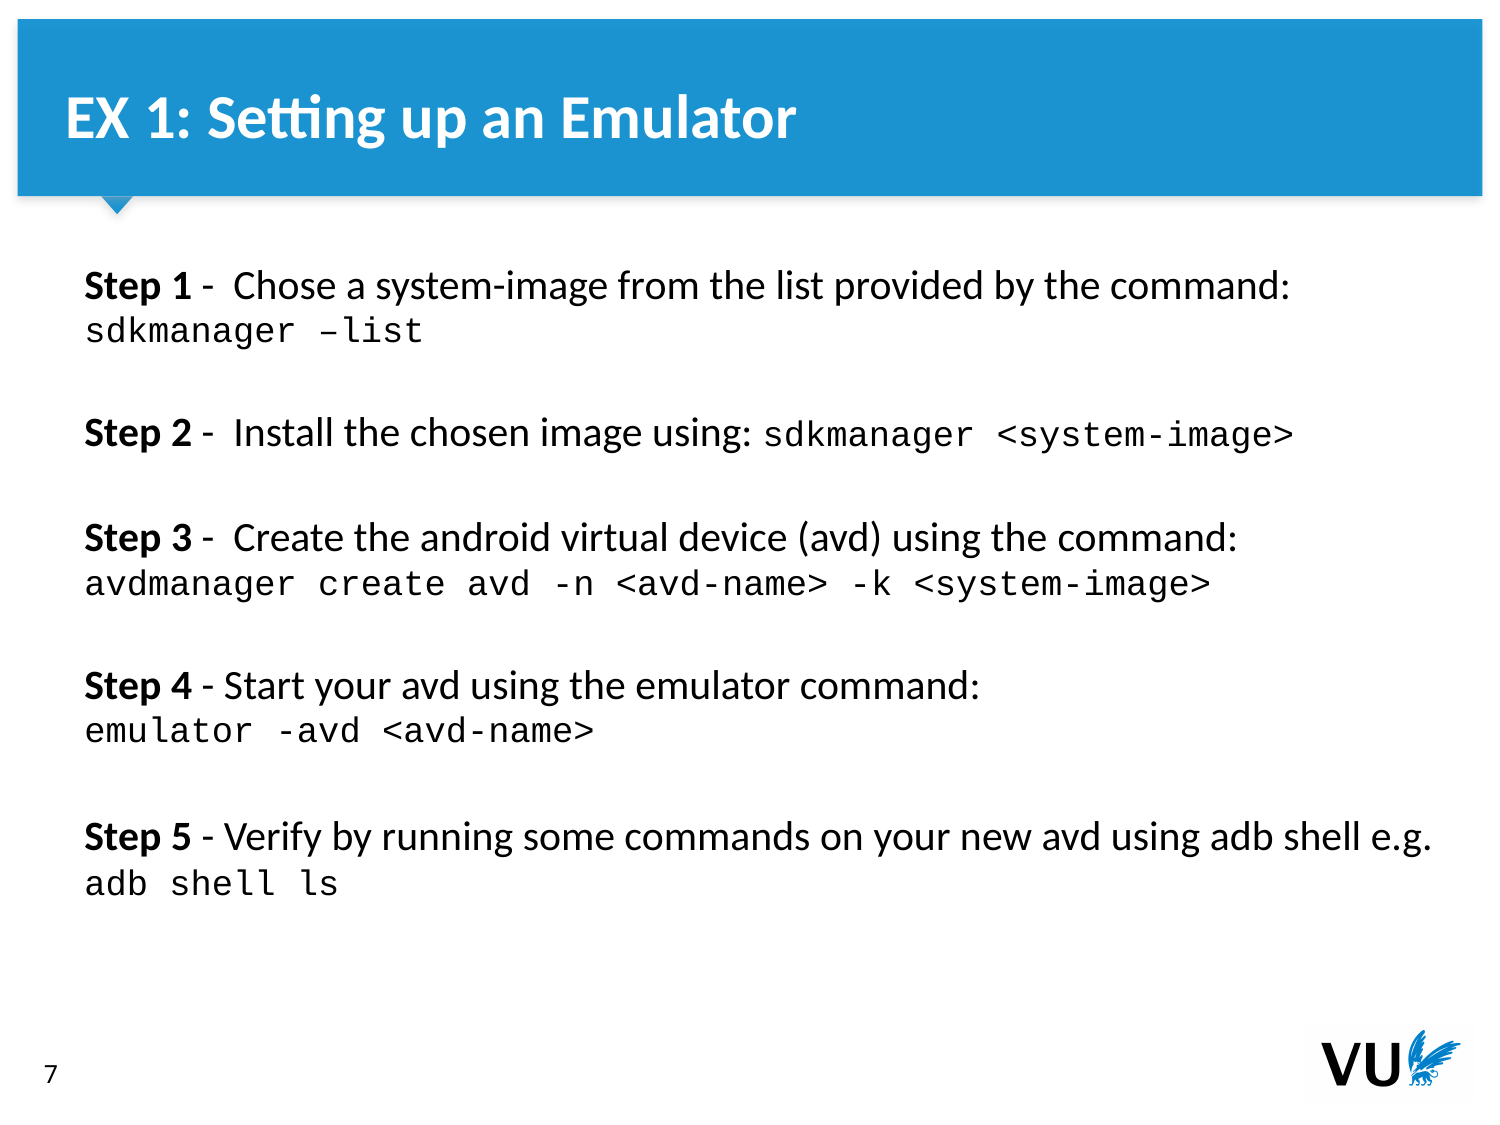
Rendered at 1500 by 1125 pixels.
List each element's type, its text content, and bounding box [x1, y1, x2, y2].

text_box EX 1: Setting up an Emulator [17, 19, 1483, 197]
picture [1305, 1023, 1475, 1102]
text_box ‹#› [0, 1058, 101, 1125]
text_box [110, 207, 124, 215]
text_box Step 1 - Chose a system-image from the list provided by the command: sdkmanager –list Step 2 - Install the chosen image using: sdkmanager <system-image> Step 3 - Create the android virtual device (avd) using the command: avdmanager create avd -n <avd-name> -k <system-image> Step 4 - Start your avd using the emulator command: emulator -avd <avd-name> Step 5 - Verify by running some commands on your new avd using adb shell e.g. adb shell ls [69, 242, 1451, 1010]
